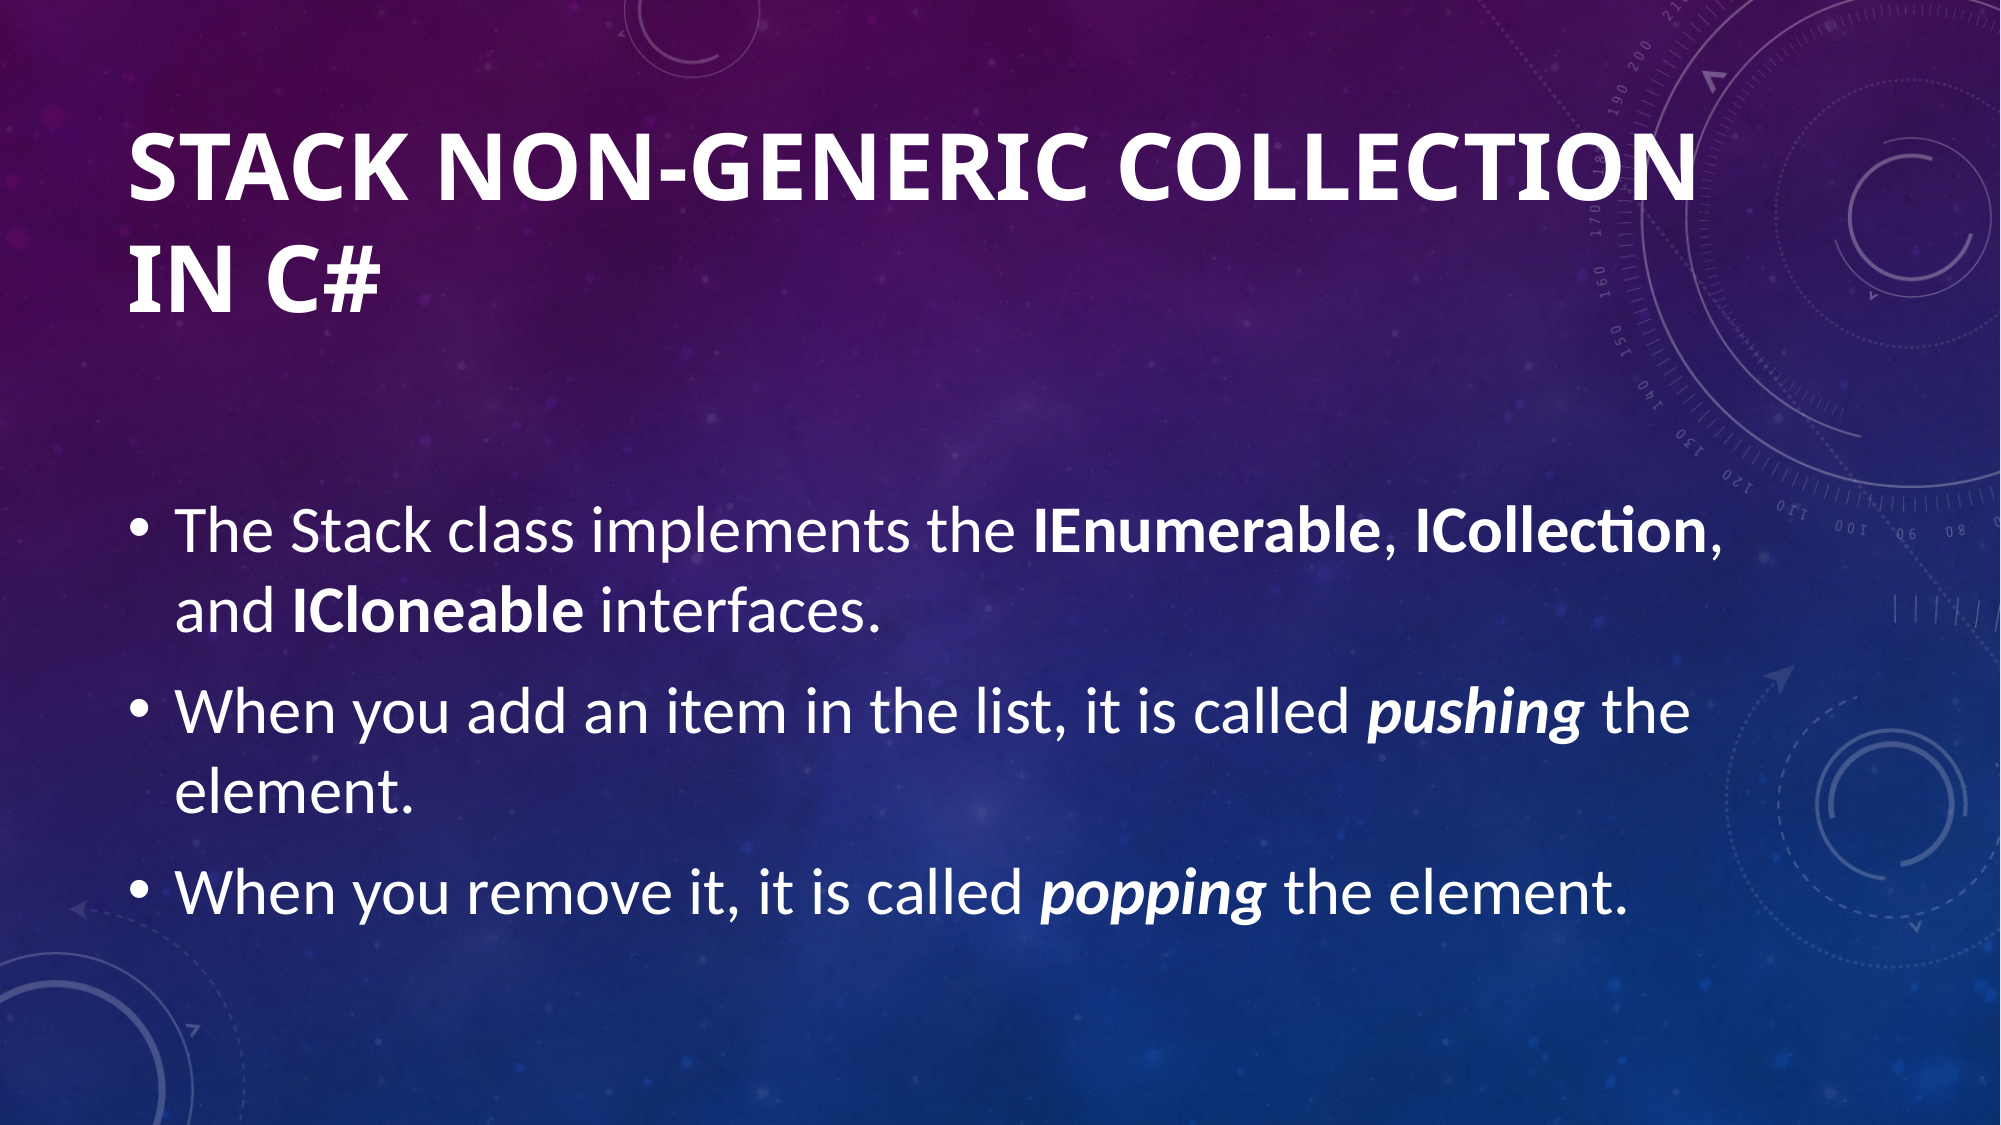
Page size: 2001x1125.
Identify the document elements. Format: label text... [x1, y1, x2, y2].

list The Stack class implements the IEnumerable, ICollection, and ICloneable interfaces. When you add an item in the list, it is called pushing the element. When you remove it, it is called popping the element. [112, 351, 1775, 1063]
title STACK NON-GENERIC COLLECTION IN C# [112, 99, 1775, 339]
picture [0, 0, 2001, 1125]
